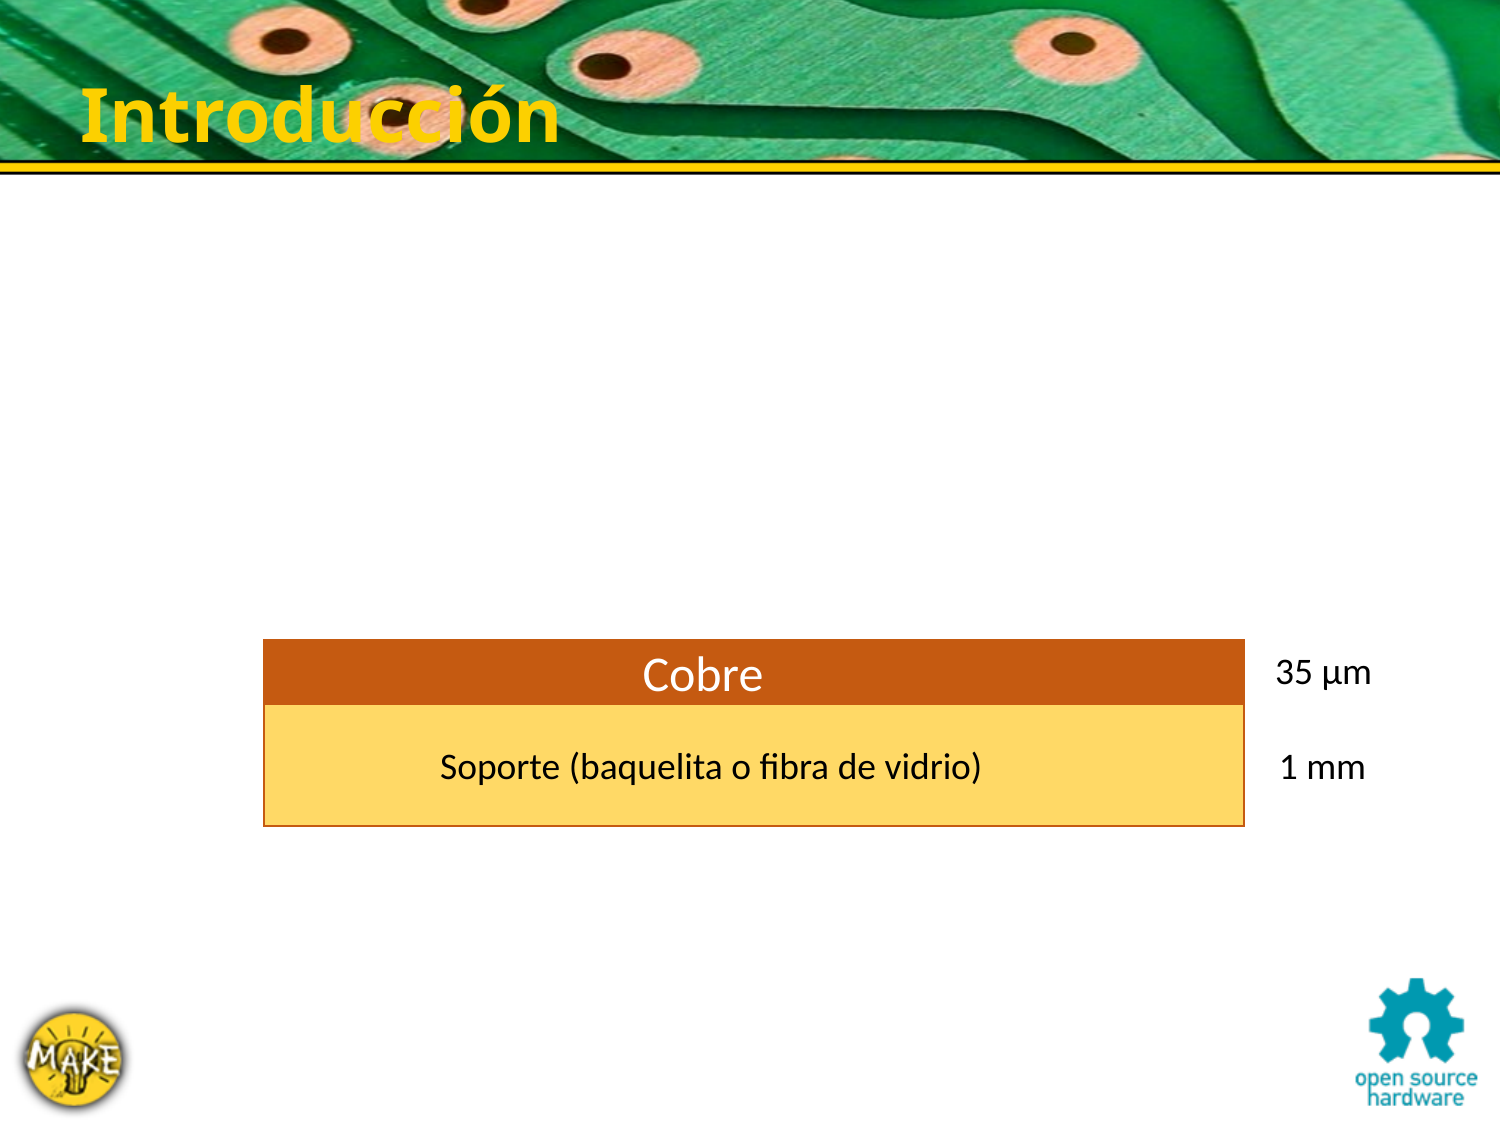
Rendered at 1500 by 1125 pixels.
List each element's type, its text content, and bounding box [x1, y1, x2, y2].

text_box [263, 704, 1245, 827]
text_box [263, 639, 627, 704]
text_box Introducción [65, 16, 1500, 167]
text_box 1 mm [1263, 734, 1410, 795]
text_box 35 µm [1260, 640, 1407, 700]
text_box Cobre [627, 633, 814, 709]
picture [0, 0, 1500, 1125]
text_box [814, 639, 1245, 704]
text_box Soporte (baquelita o fibra de vidrio) [425, 734, 1055, 795]
